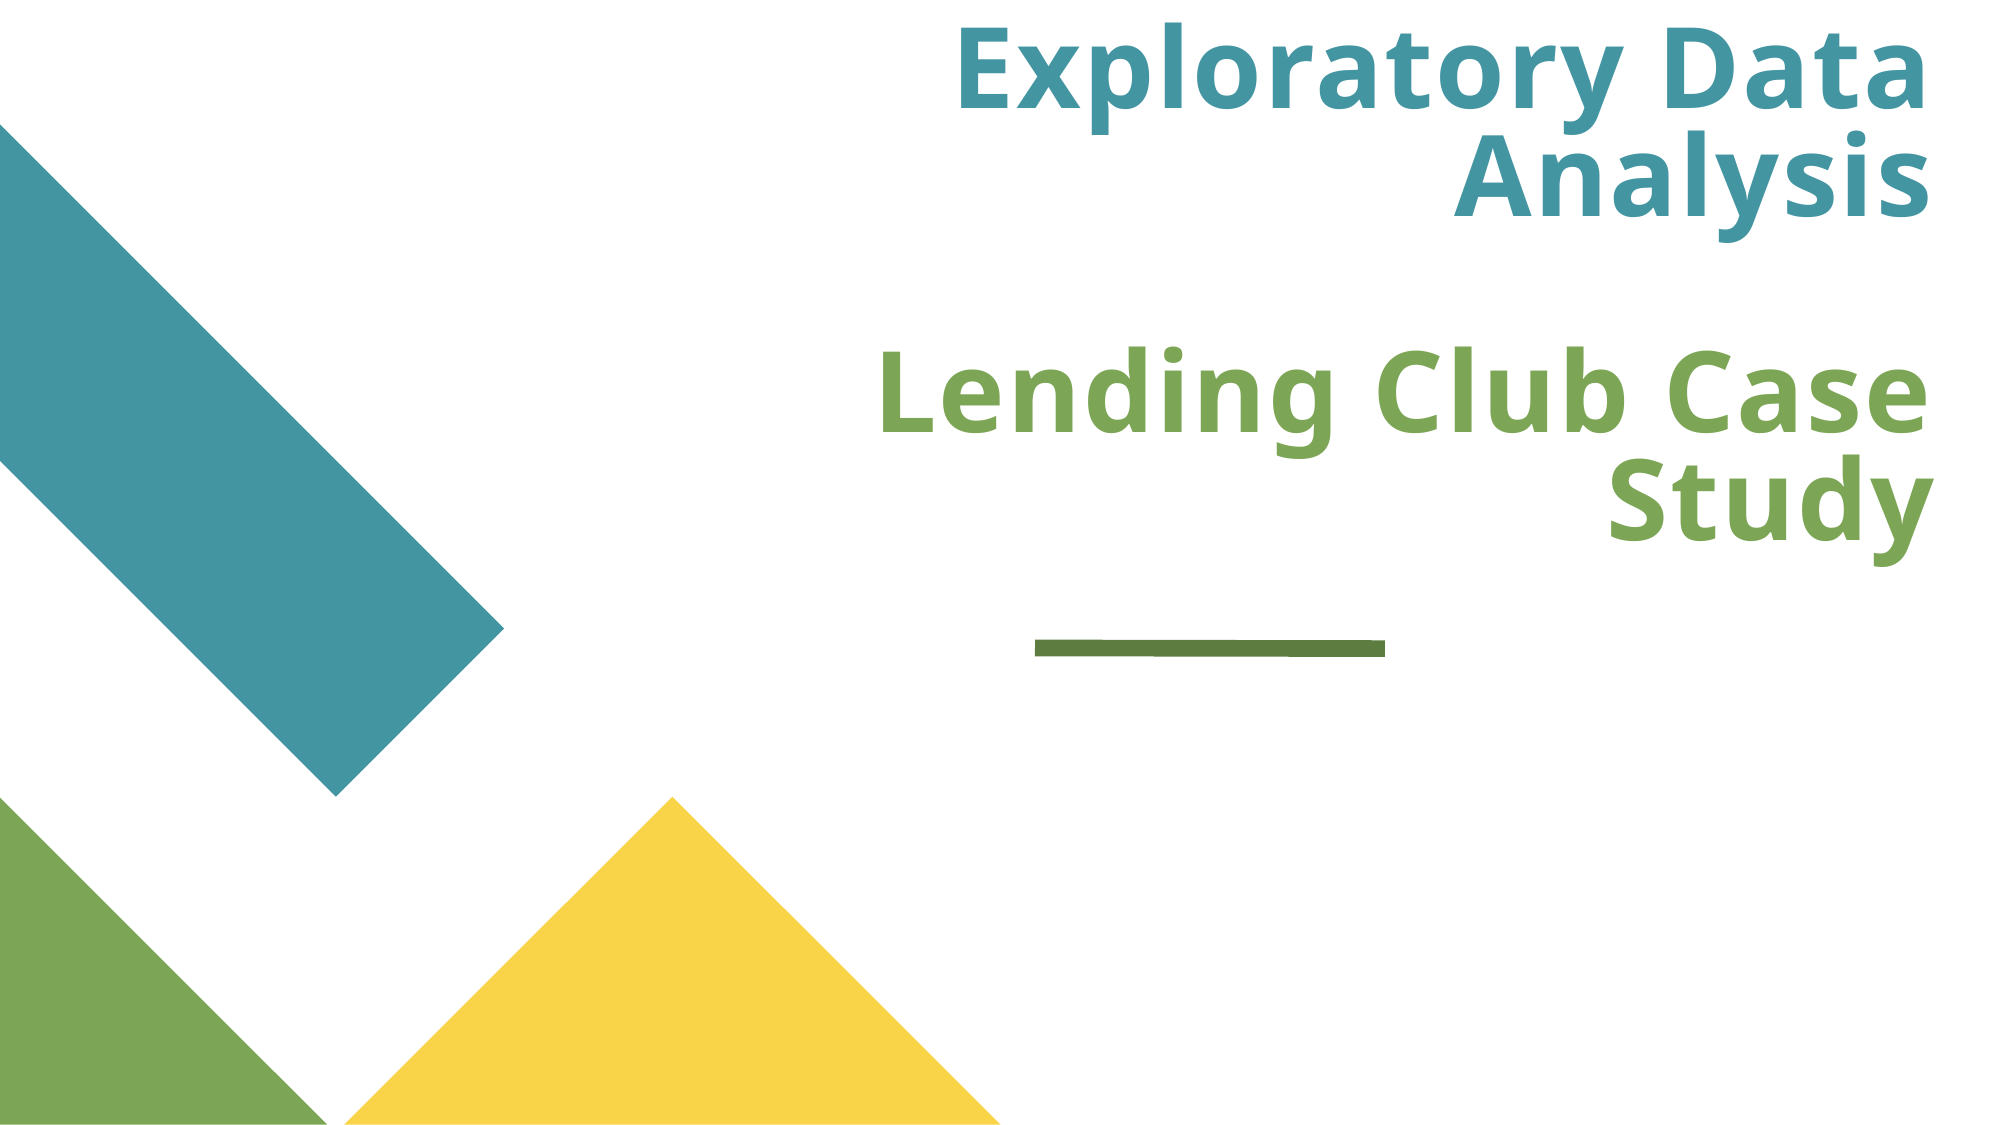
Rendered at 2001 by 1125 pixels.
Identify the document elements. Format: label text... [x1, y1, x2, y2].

title Exploratory Data Analysis Lending Club Case Study [531, 67, 1936, 563]
